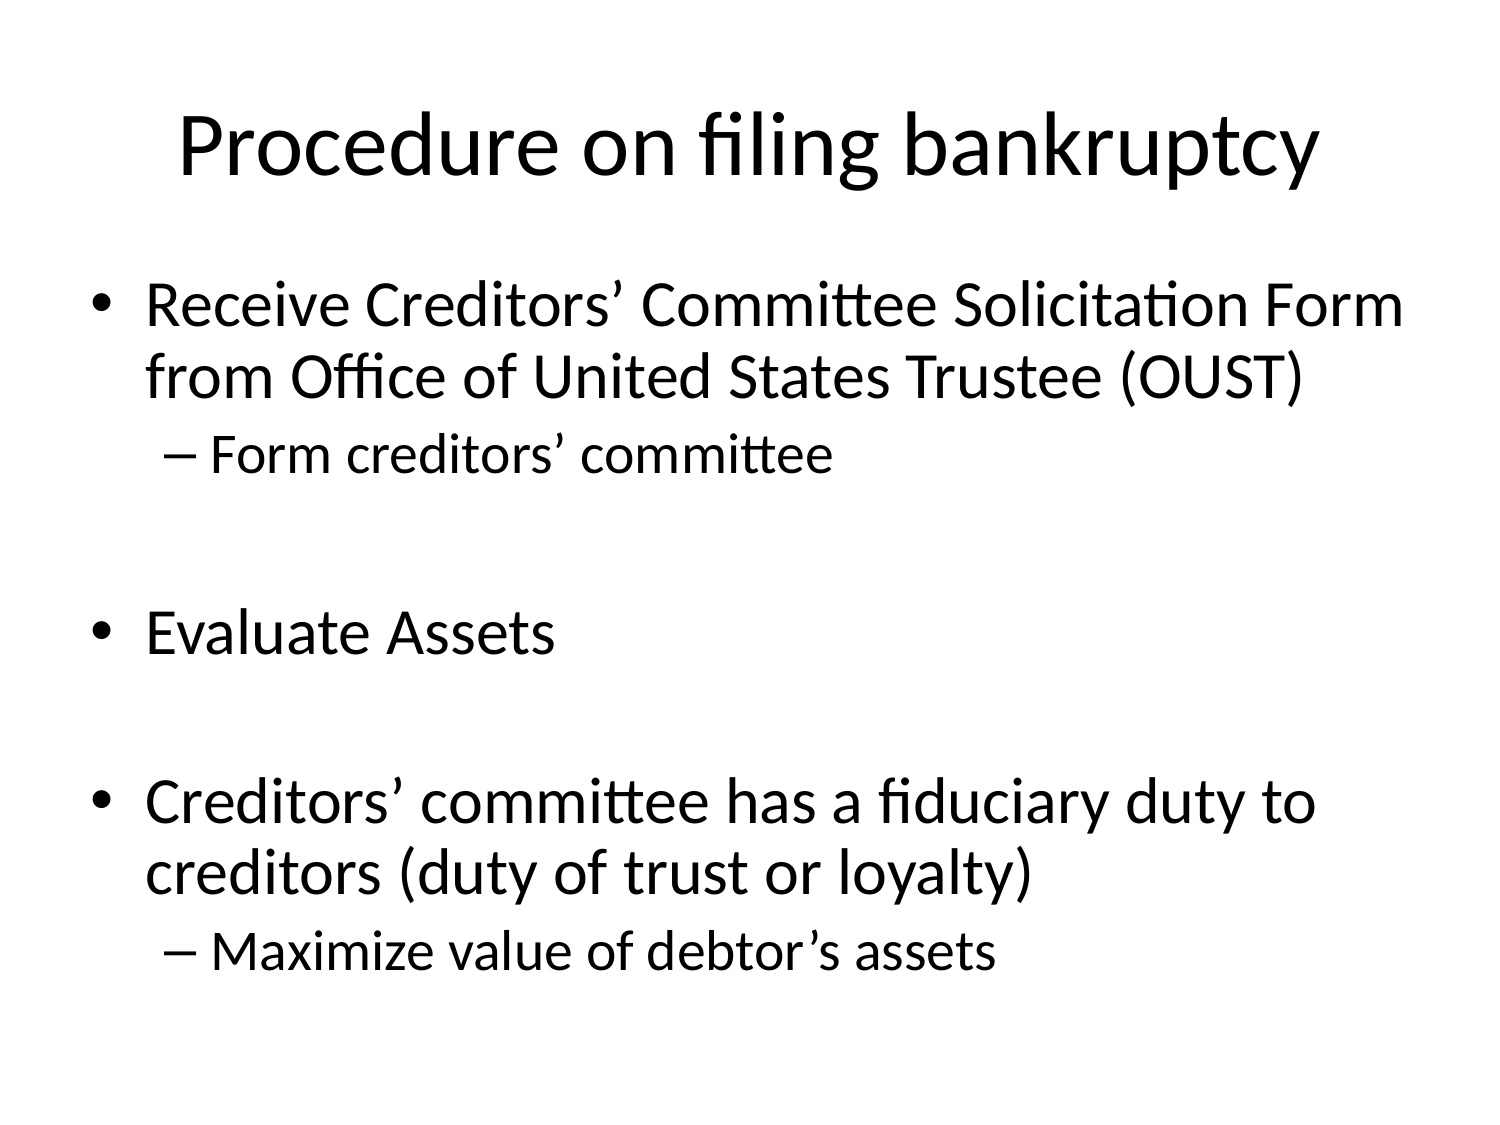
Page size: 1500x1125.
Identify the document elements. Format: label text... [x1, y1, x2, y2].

title Procedure on filing bankruptcy [75, 45, 1425, 233]
list Receive Creditors’ Committee Solicitation Form from Office of United States Trustee (OUST) Form creditors’ committee Evaluate Assets Creditors’ committee has a fiduciary duty to creditors (duty of trust or loyalty) Maximize value of debtor’s assets [75, 262, 1425, 1005]
